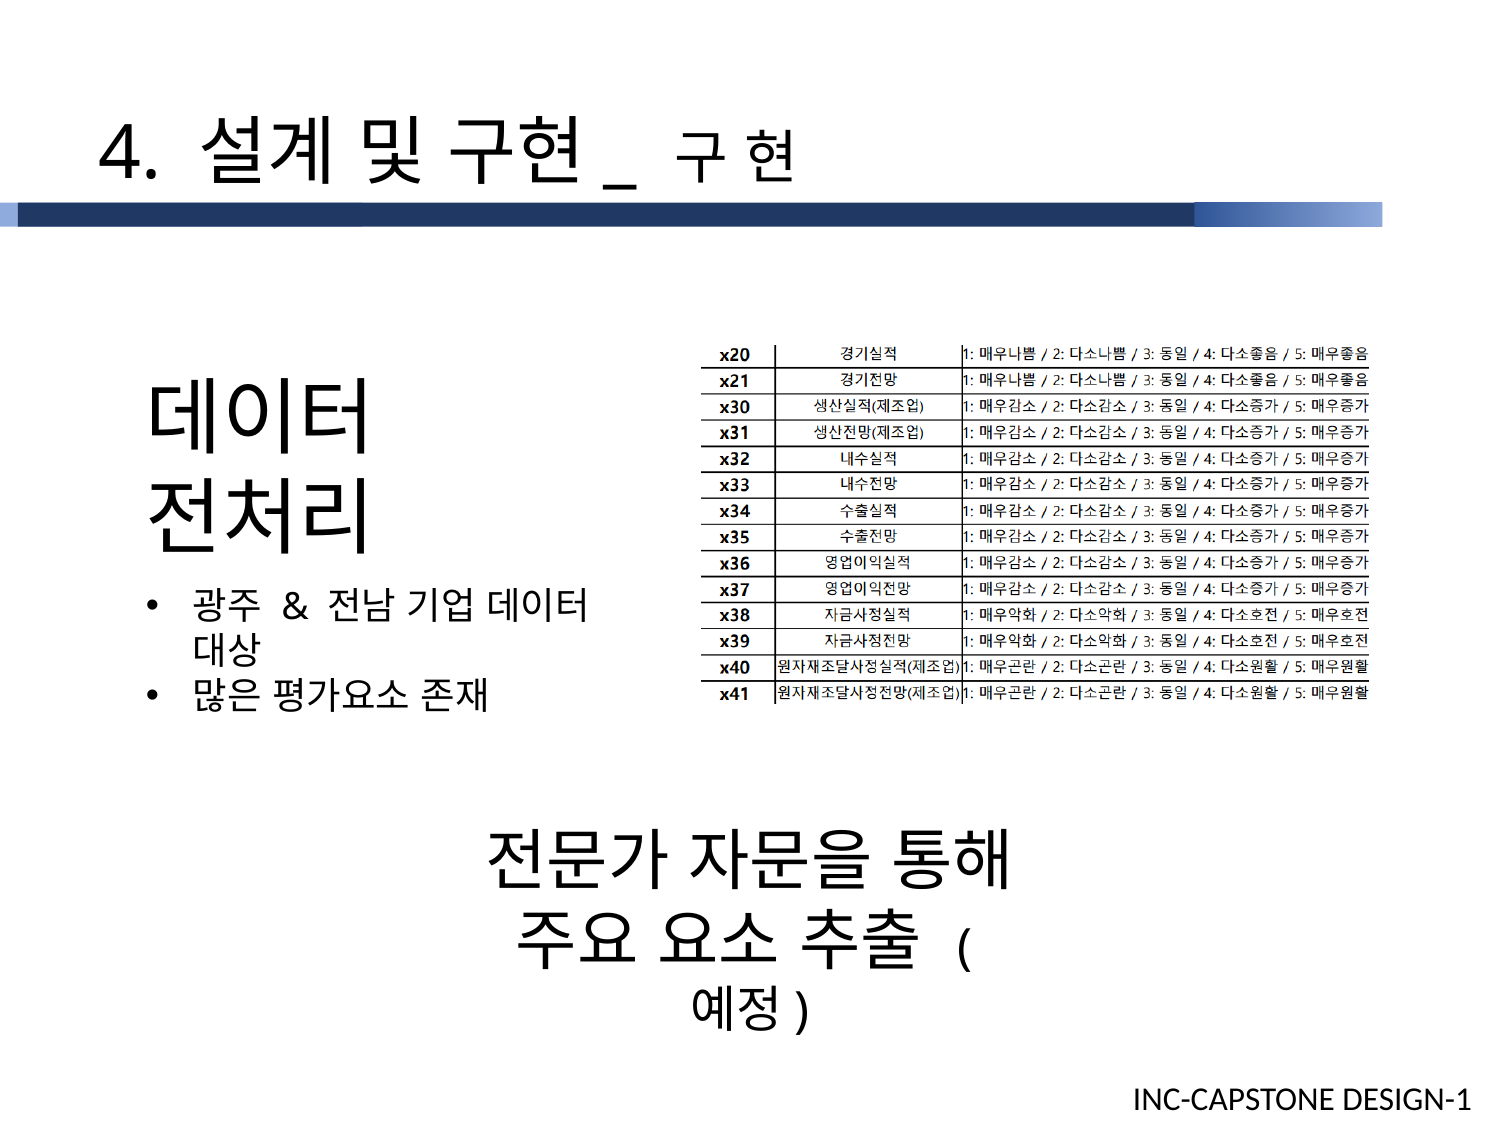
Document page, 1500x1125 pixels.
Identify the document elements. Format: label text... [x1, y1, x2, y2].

picture [701, 345, 1369, 704]
text_box 전문가 자문을 통해 주요 요소 추출 (예정) [464, 810, 1036, 1045]
text_box 4. 설계 및 구현_ 구 현 [83, 96, 1017, 202]
text_box 광주 & 전남 기업 데이터 대상 많은 평가요소 존재 [131, 574, 671, 770]
text_box 데이터 전처리 [131, 357, 479, 572]
